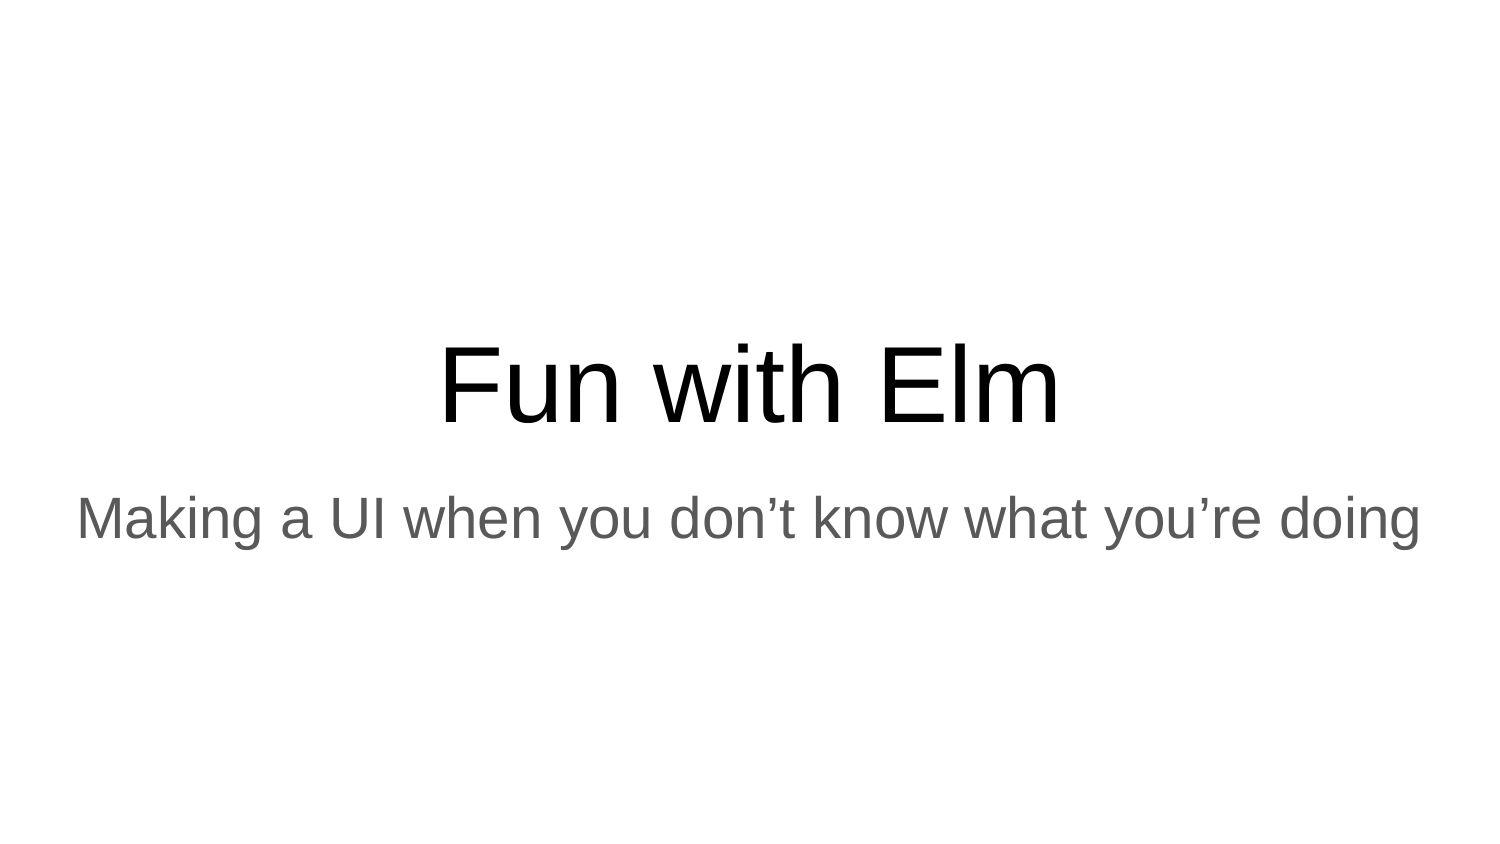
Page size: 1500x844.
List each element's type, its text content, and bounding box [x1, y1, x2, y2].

title Fun with Elm [51, 122, 1449, 459]
subtitle Making a UI when you don’t know what you’re doing [51, 464, 1449, 595]
